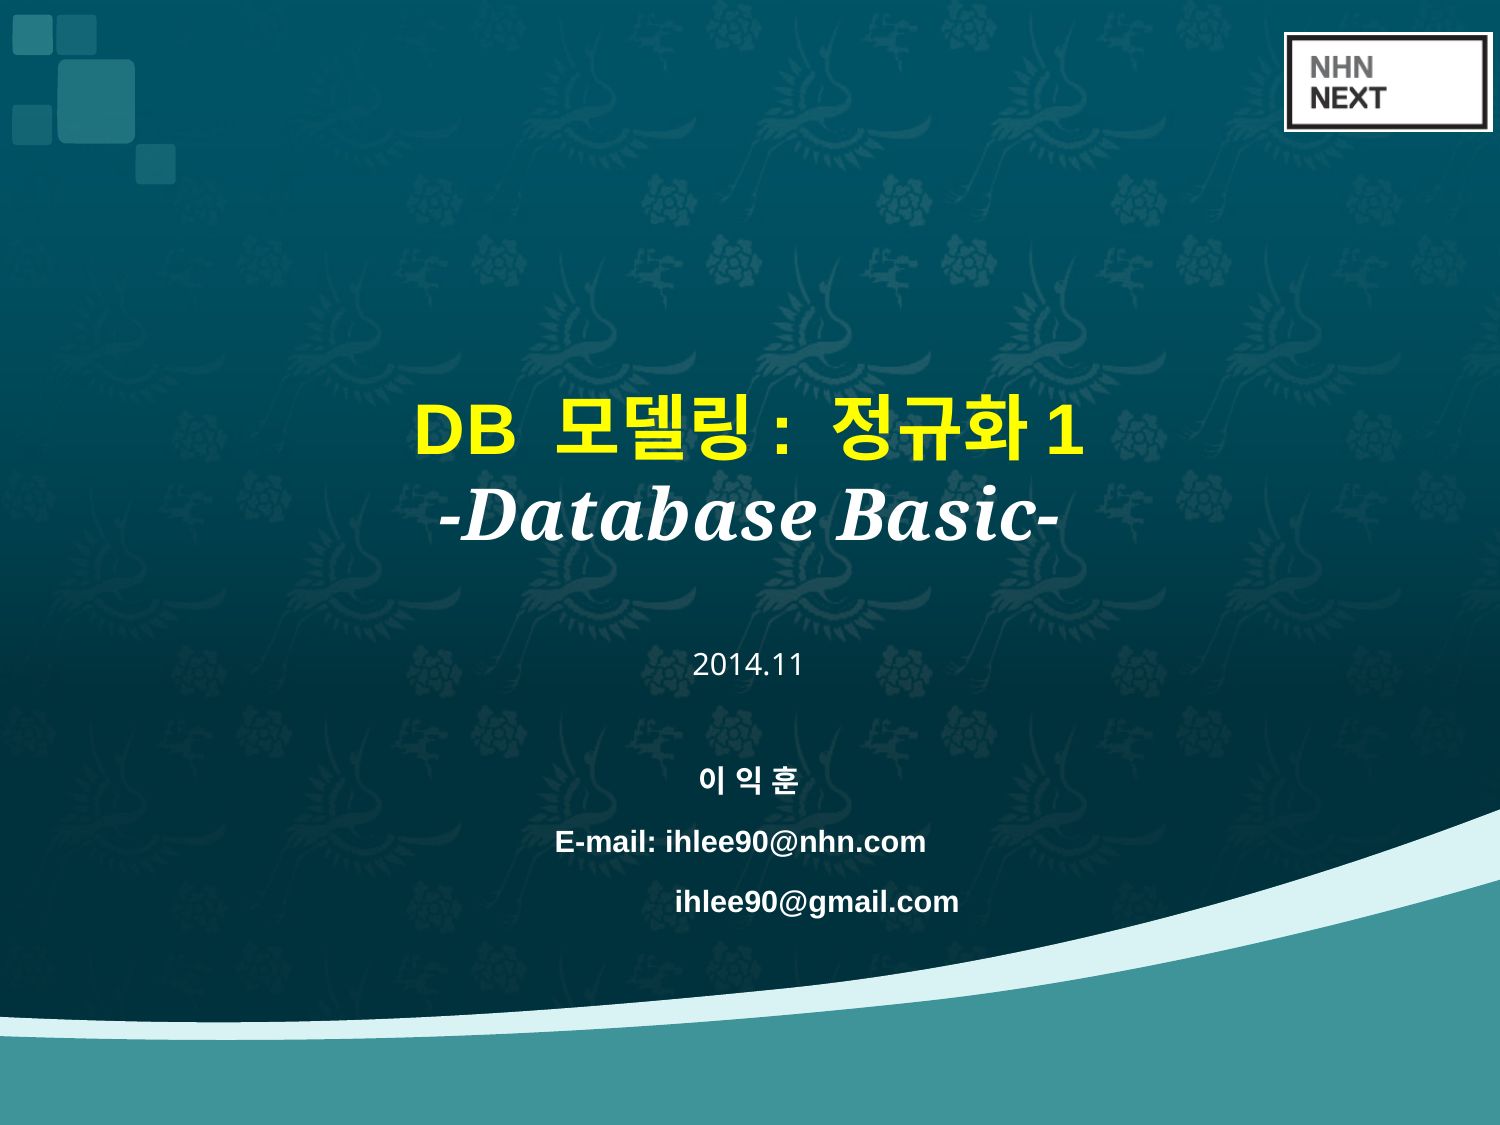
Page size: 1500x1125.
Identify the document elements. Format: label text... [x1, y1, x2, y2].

title DB 모델링: 정규화1 -Database Basic- [75, 375, 1425, 563]
picture [1284, 32, 1493, 132]
subtitle 2014.11 이 익 훈 E-mail: ihlee90@nhn.com ihlee90@gmail.com [224, 637, 1275, 926]
